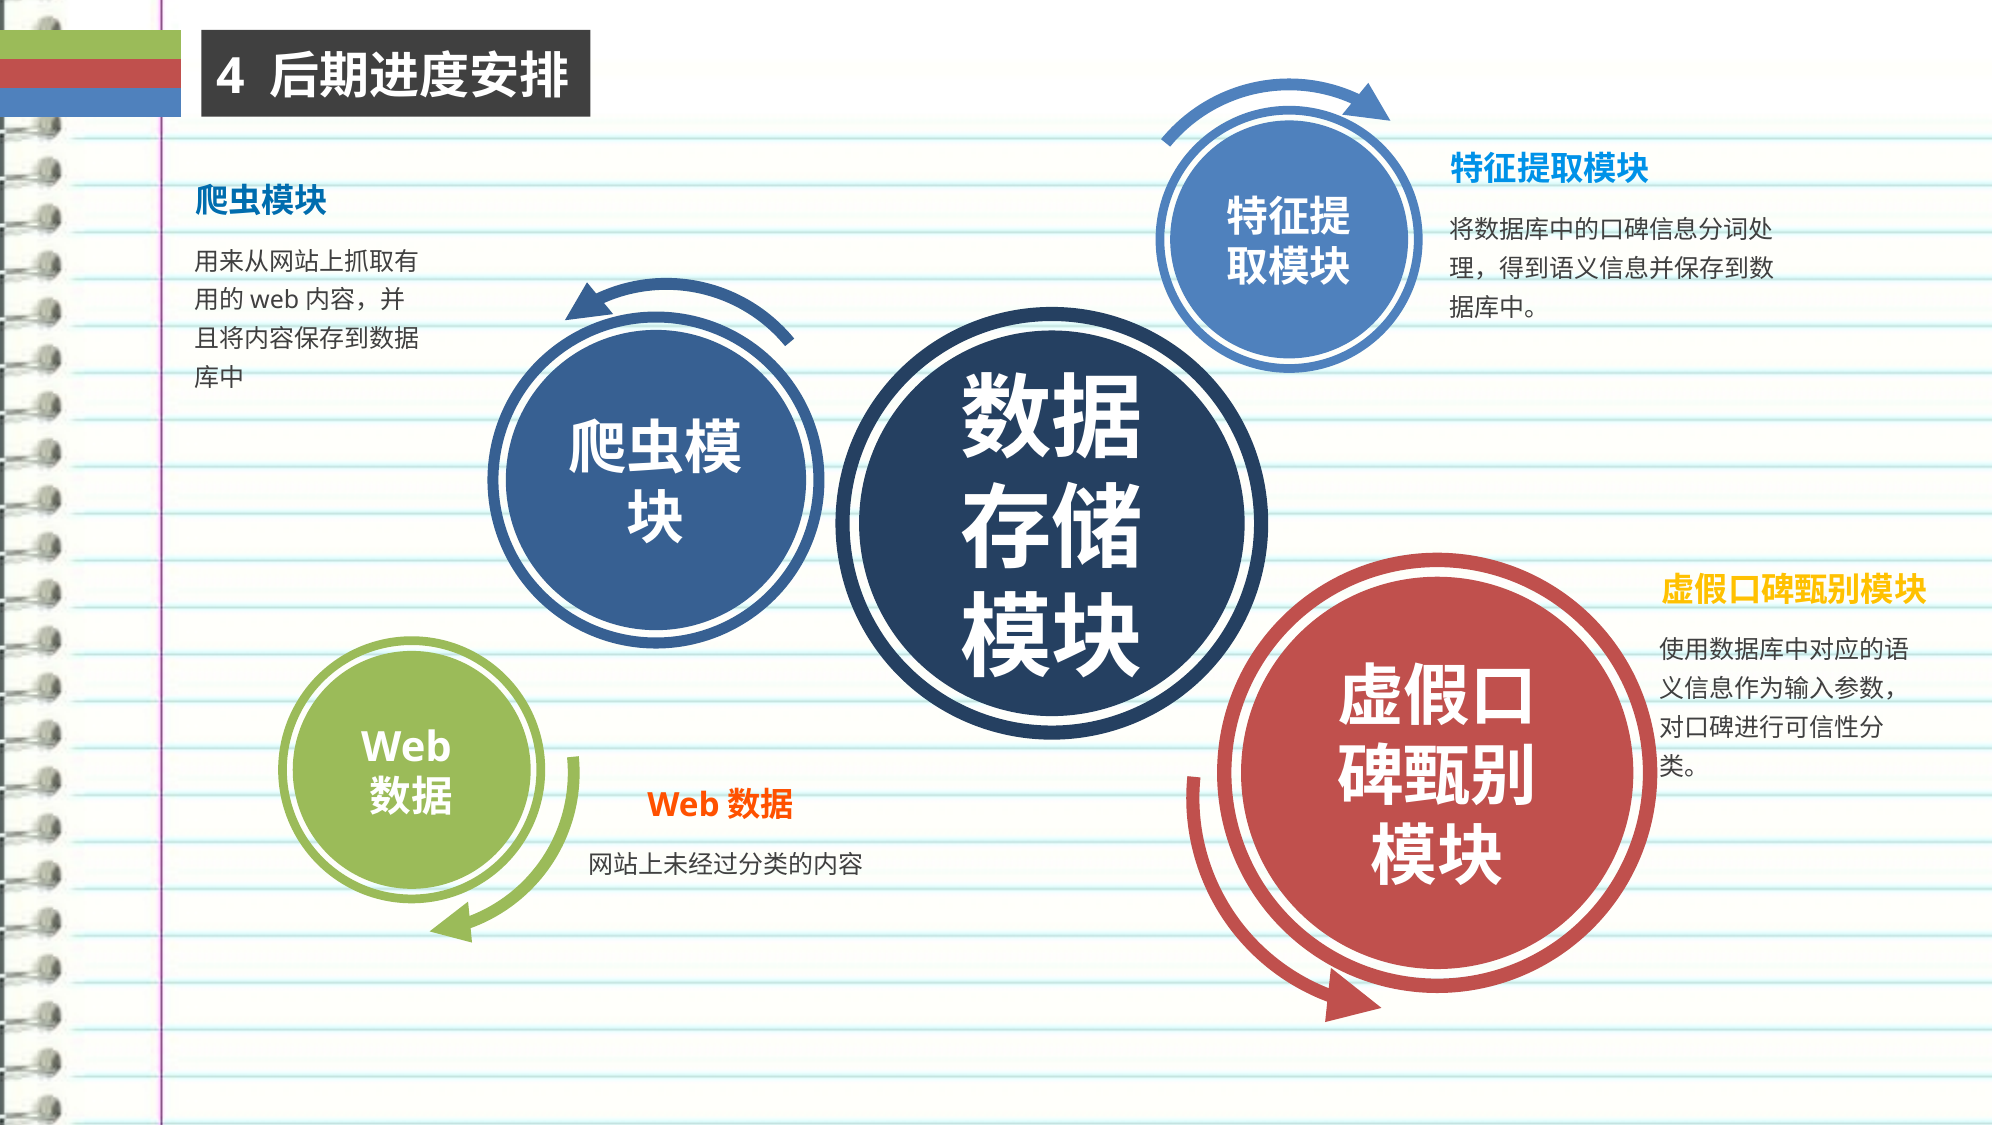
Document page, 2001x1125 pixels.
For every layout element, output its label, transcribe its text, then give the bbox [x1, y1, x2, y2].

text_box 特征提取模块 [1168, 118, 1411, 361]
text_box 将数据库中的口碑信息分词处理，得到语义信息并保存到数据库中。 [1434, 196, 1793, 320]
text_box [833, 304, 1271, 742]
text_box [1214, 550, 1660, 996]
text_box [276, 634, 548, 906]
picture [0, 0, 1992, 1125]
text_box Web数据 [632, 764, 808, 819]
text_box 使用数据库中对应的语义信息作为输入参数，对口碑进行可信性分类。 [1645, 617, 1945, 779]
text_box [1153, 103, 1425, 375]
text_box 爬虫模块 [503, 327, 809, 633]
text_box [485, 309, 827, 651]
text_box 网站上未经过分类的内容 [574, 832, 933, 878]
text_box 爬虫模块 [180, 159, 344, 215]
text_box [427, 754, 582, 945]
text_box [563, 275, 797, 349]
text_box [1184, 774, 1384, 1025]
text_box 虚假口碑甄别模块 [1646, 548, 1943, 604]
text_box 数据存储模块 [856, 328, 1247, 719]
text_box Web数据 [290, 648, 533, 891]
text_box 虚假口碑甄别模块 [1238, 574, 1636, 972]
text_box 用来从网站上抓取有用的web内容，并且将内容保存到数据库中 [179, 228, 445, 390]
text_box 4 后期进度安排 [201, 29, 591, 117]
text_box 特征提取模块 [1435, 127, 1665, 183]
text_box [1158, 76, 1393, 149]
